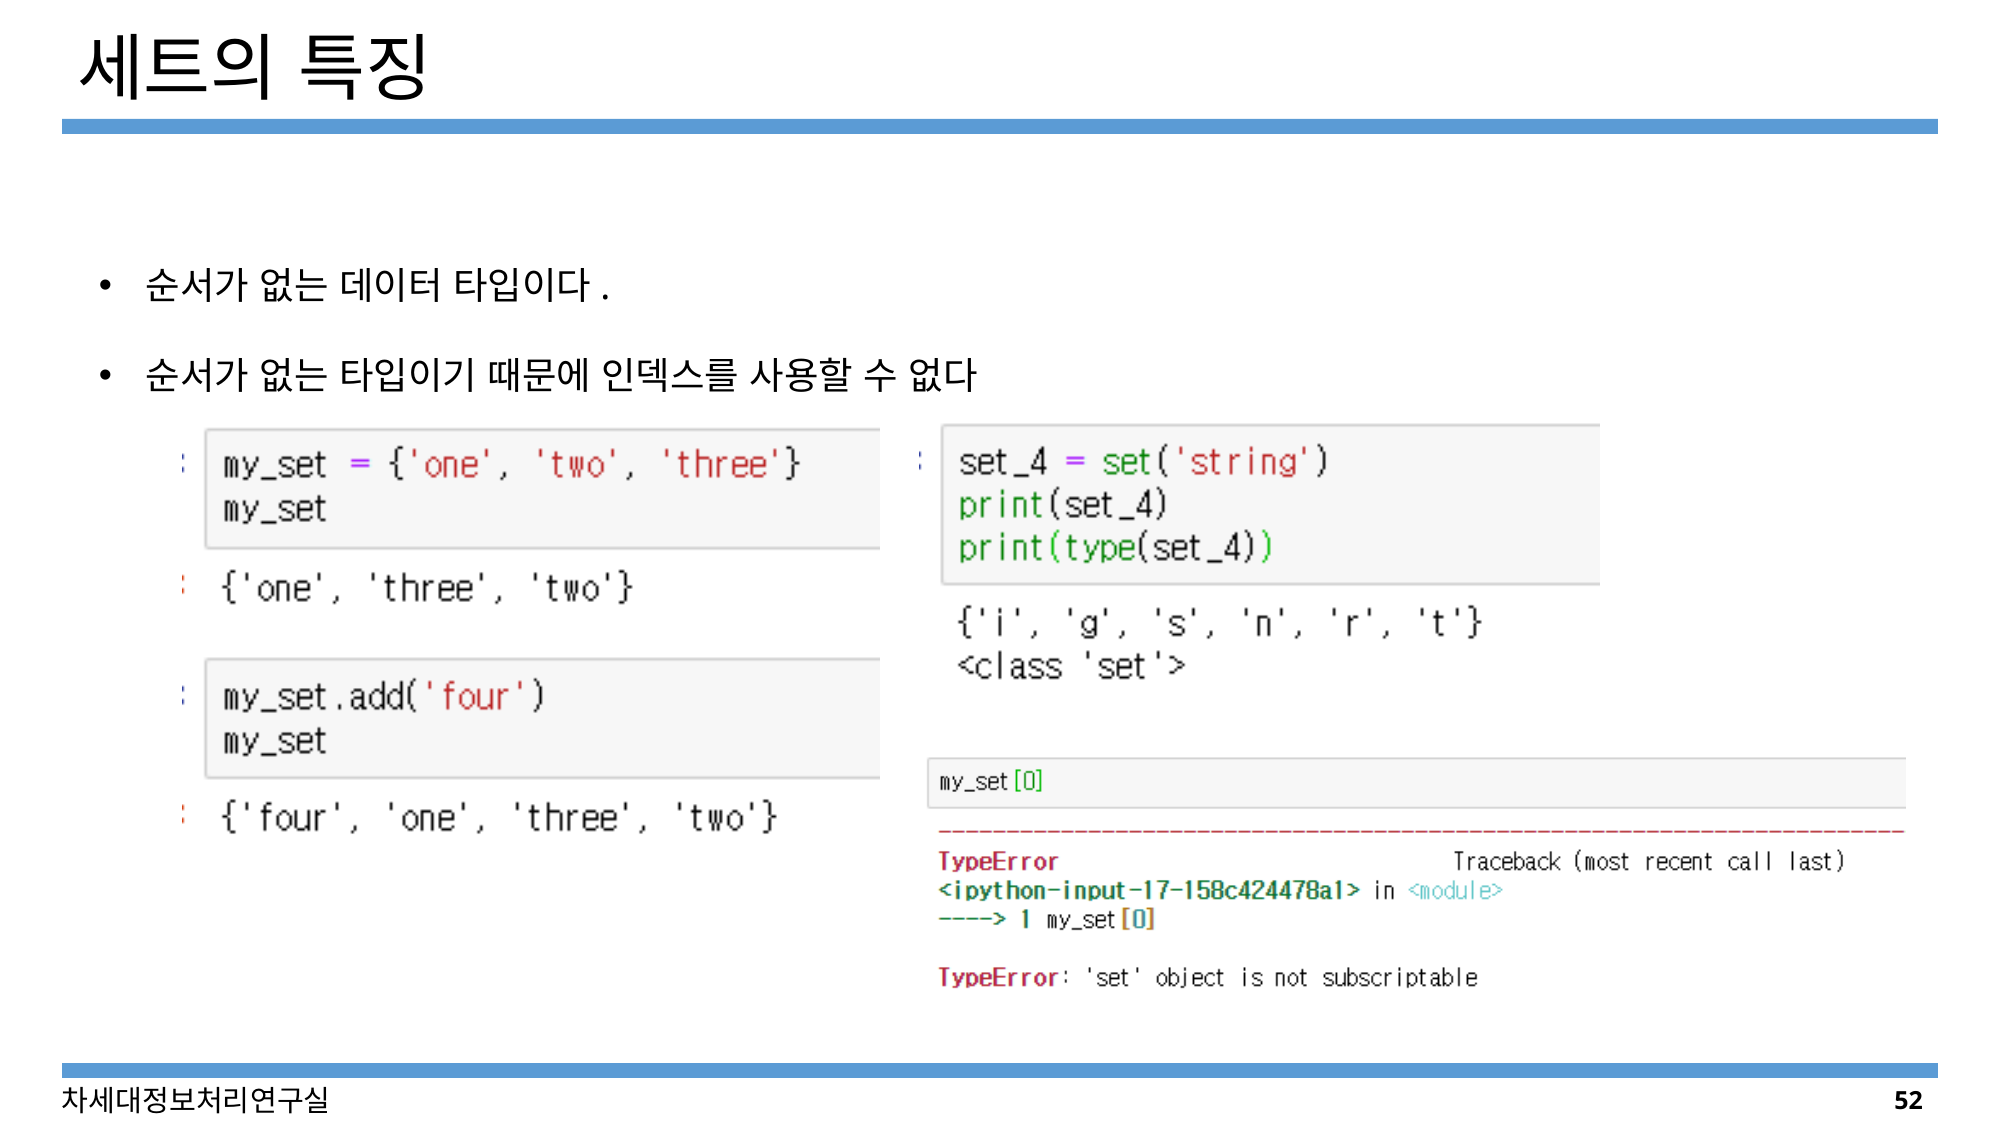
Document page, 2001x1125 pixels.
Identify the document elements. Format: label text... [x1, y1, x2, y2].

text_box 순서가 없는 데이터 타입이다. 순서가 없는 타입이기 때문에 인덱스를 사용할 수 없다 [84, 187, 1866, 405]
picture [919, 407, 1601, 735]
slide_number 52 [1487, 1079, 1938, 1125]
picture [919, 751, 1906, 1024]
picture [181, 411, 880, 865]
title 세트의 특징 [62, 24, 1564, 118]
